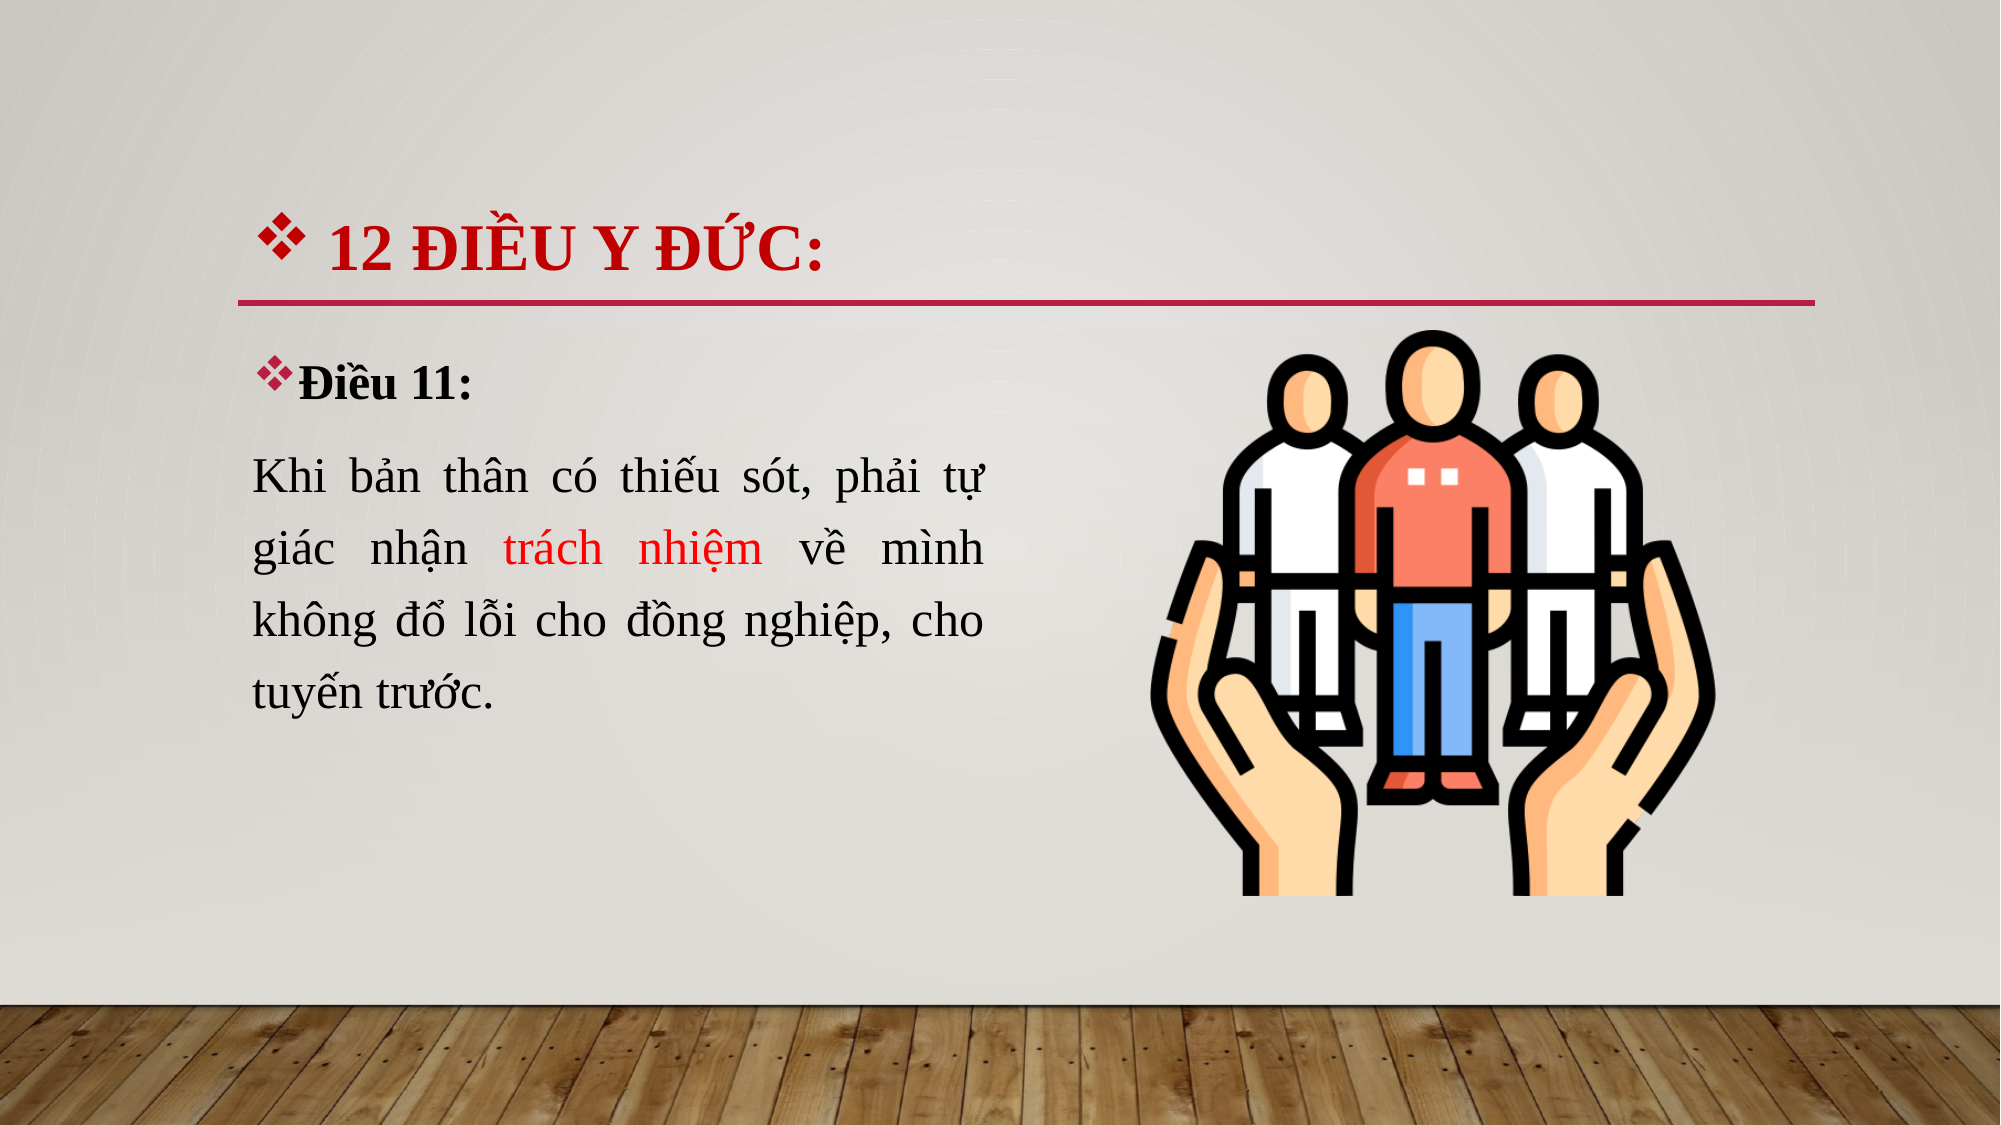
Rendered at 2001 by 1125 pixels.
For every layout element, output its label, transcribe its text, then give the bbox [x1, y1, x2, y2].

title 12 điều Y đức: [237, 204, 1814, 379]
list Điều 11: Khi bản thân có thiếu sót, phải tự giác nhận trách nhiệm về mình không đổ lỗi cho đồng nghiệp, cho tuyến trước. [237, 379, 1000, 896]
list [1150, 330, 1716, 896]
picture [0, 1005, 2000, 1125]
